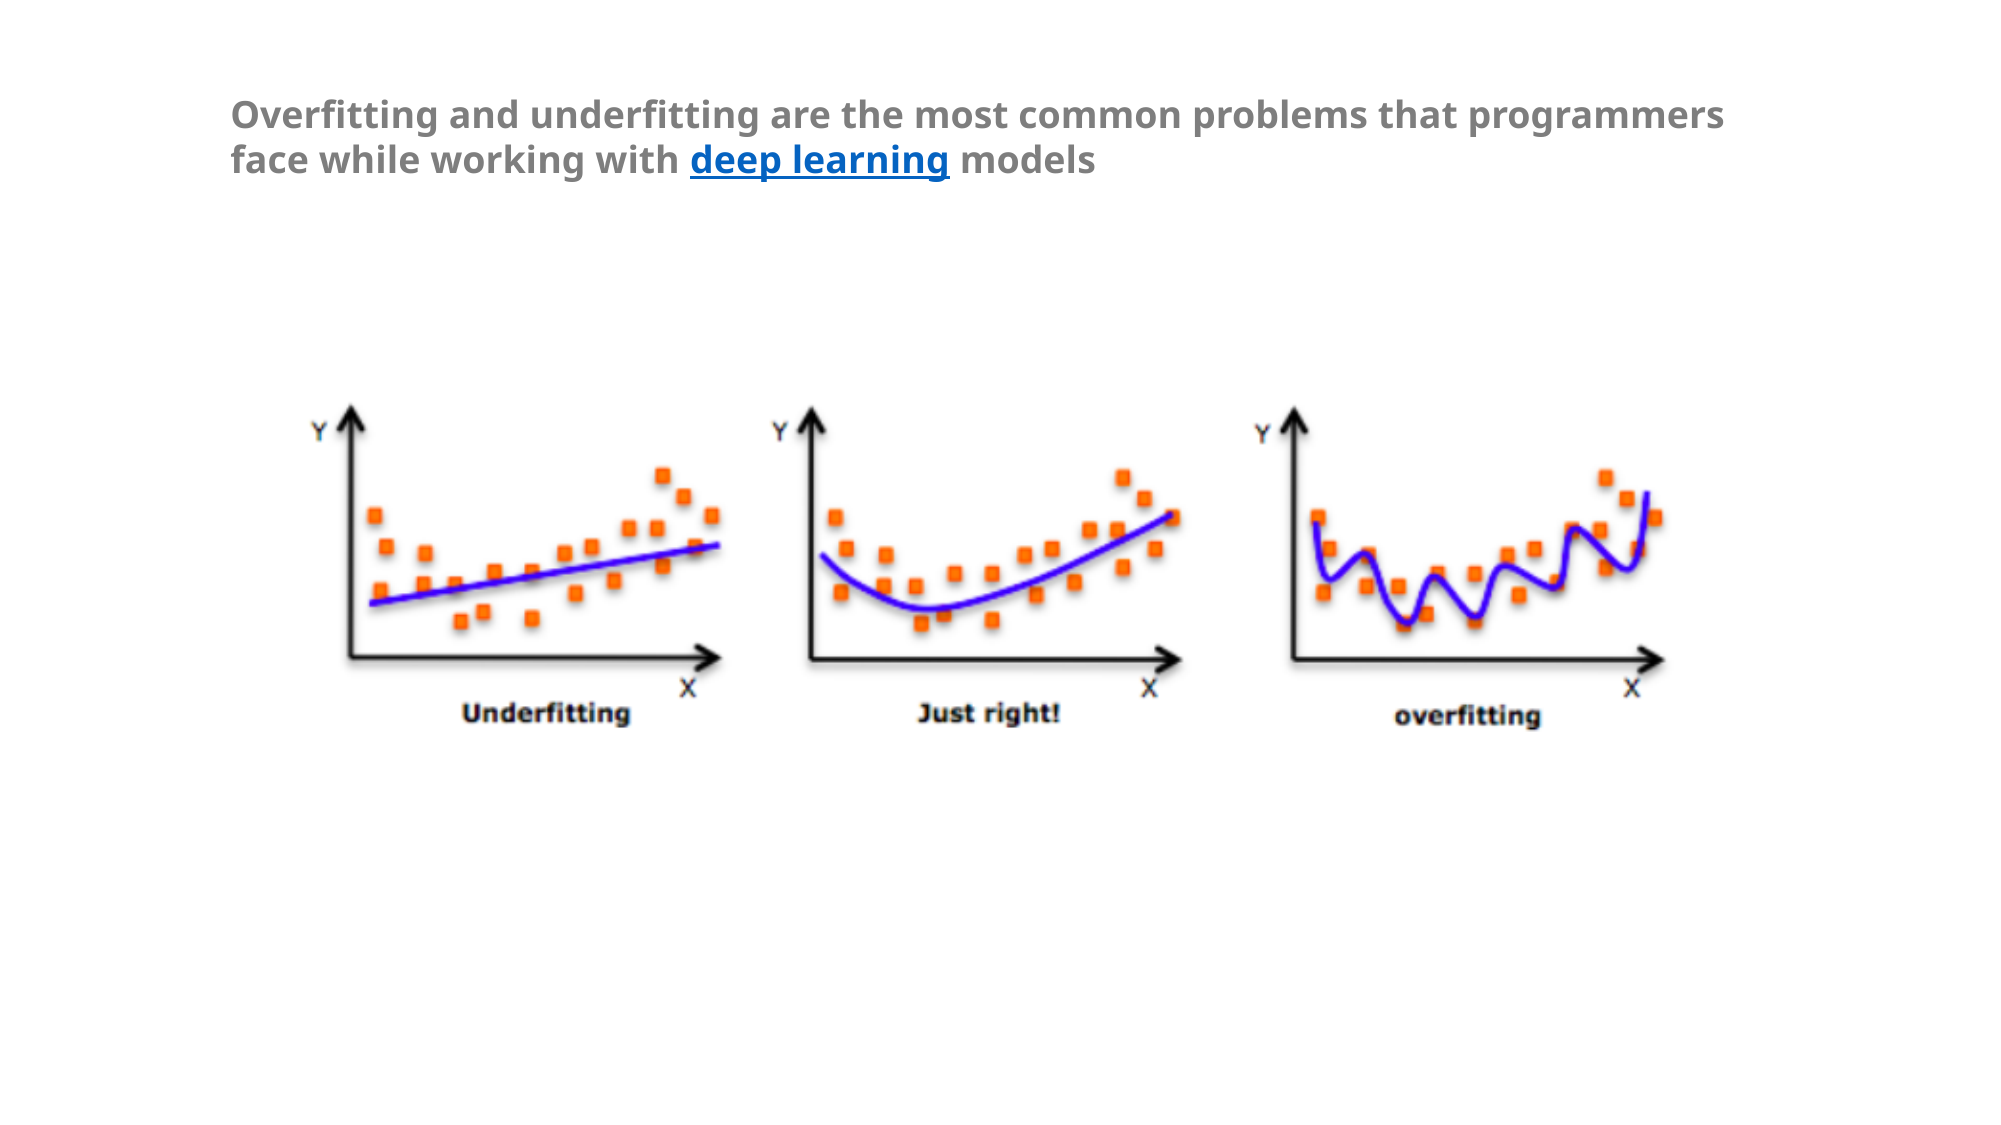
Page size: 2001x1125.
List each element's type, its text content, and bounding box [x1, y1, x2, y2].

title [137, 59, 1863, 278]
text_box Overfitting and underfitting are the most common problems that programmers face while working with deep learning models [215, 83, 1769, 194]
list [299, 343, 1714, 797]
